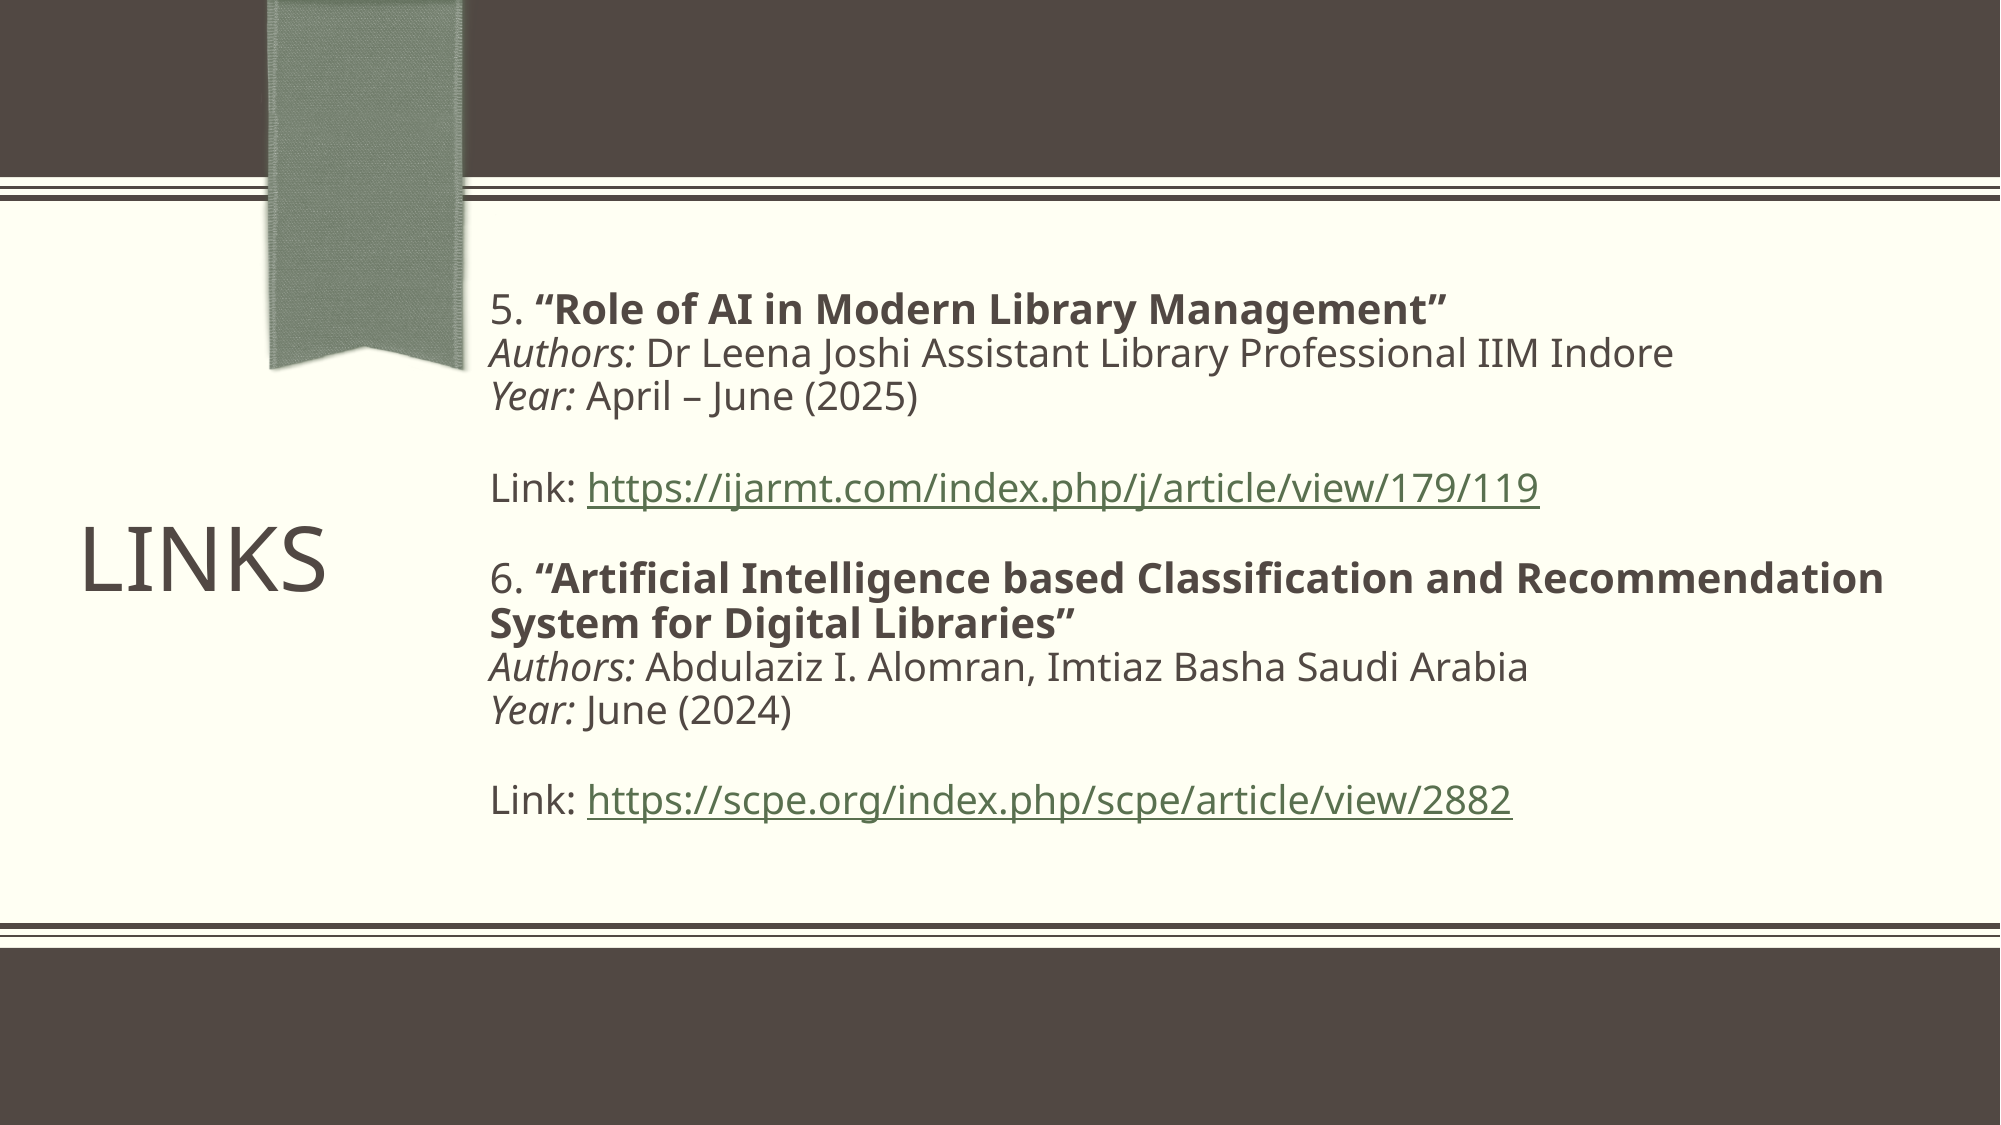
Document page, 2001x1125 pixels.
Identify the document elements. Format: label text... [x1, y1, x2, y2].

title LINKS [77, 506, 364, 619]
subtitle 5. “Role of AI in Modern Library Management” Authors: Dr Leena Joshi Assistant Library Professional IIM Indore Year: April – June (2025) Link: https://ijarmt.com/index.php/j/article/view/179/119 6. “Artificial Intelligence based Classification and Recommendation System for Digital Libraries” Authors: Abdulaziz I. Alomran, Imtiaz Basha Saudi Arabia Year: June (2024) Link: https://scpe.org/index.php/scpe/article/view/2882 [489, 281, 1923, 844]
